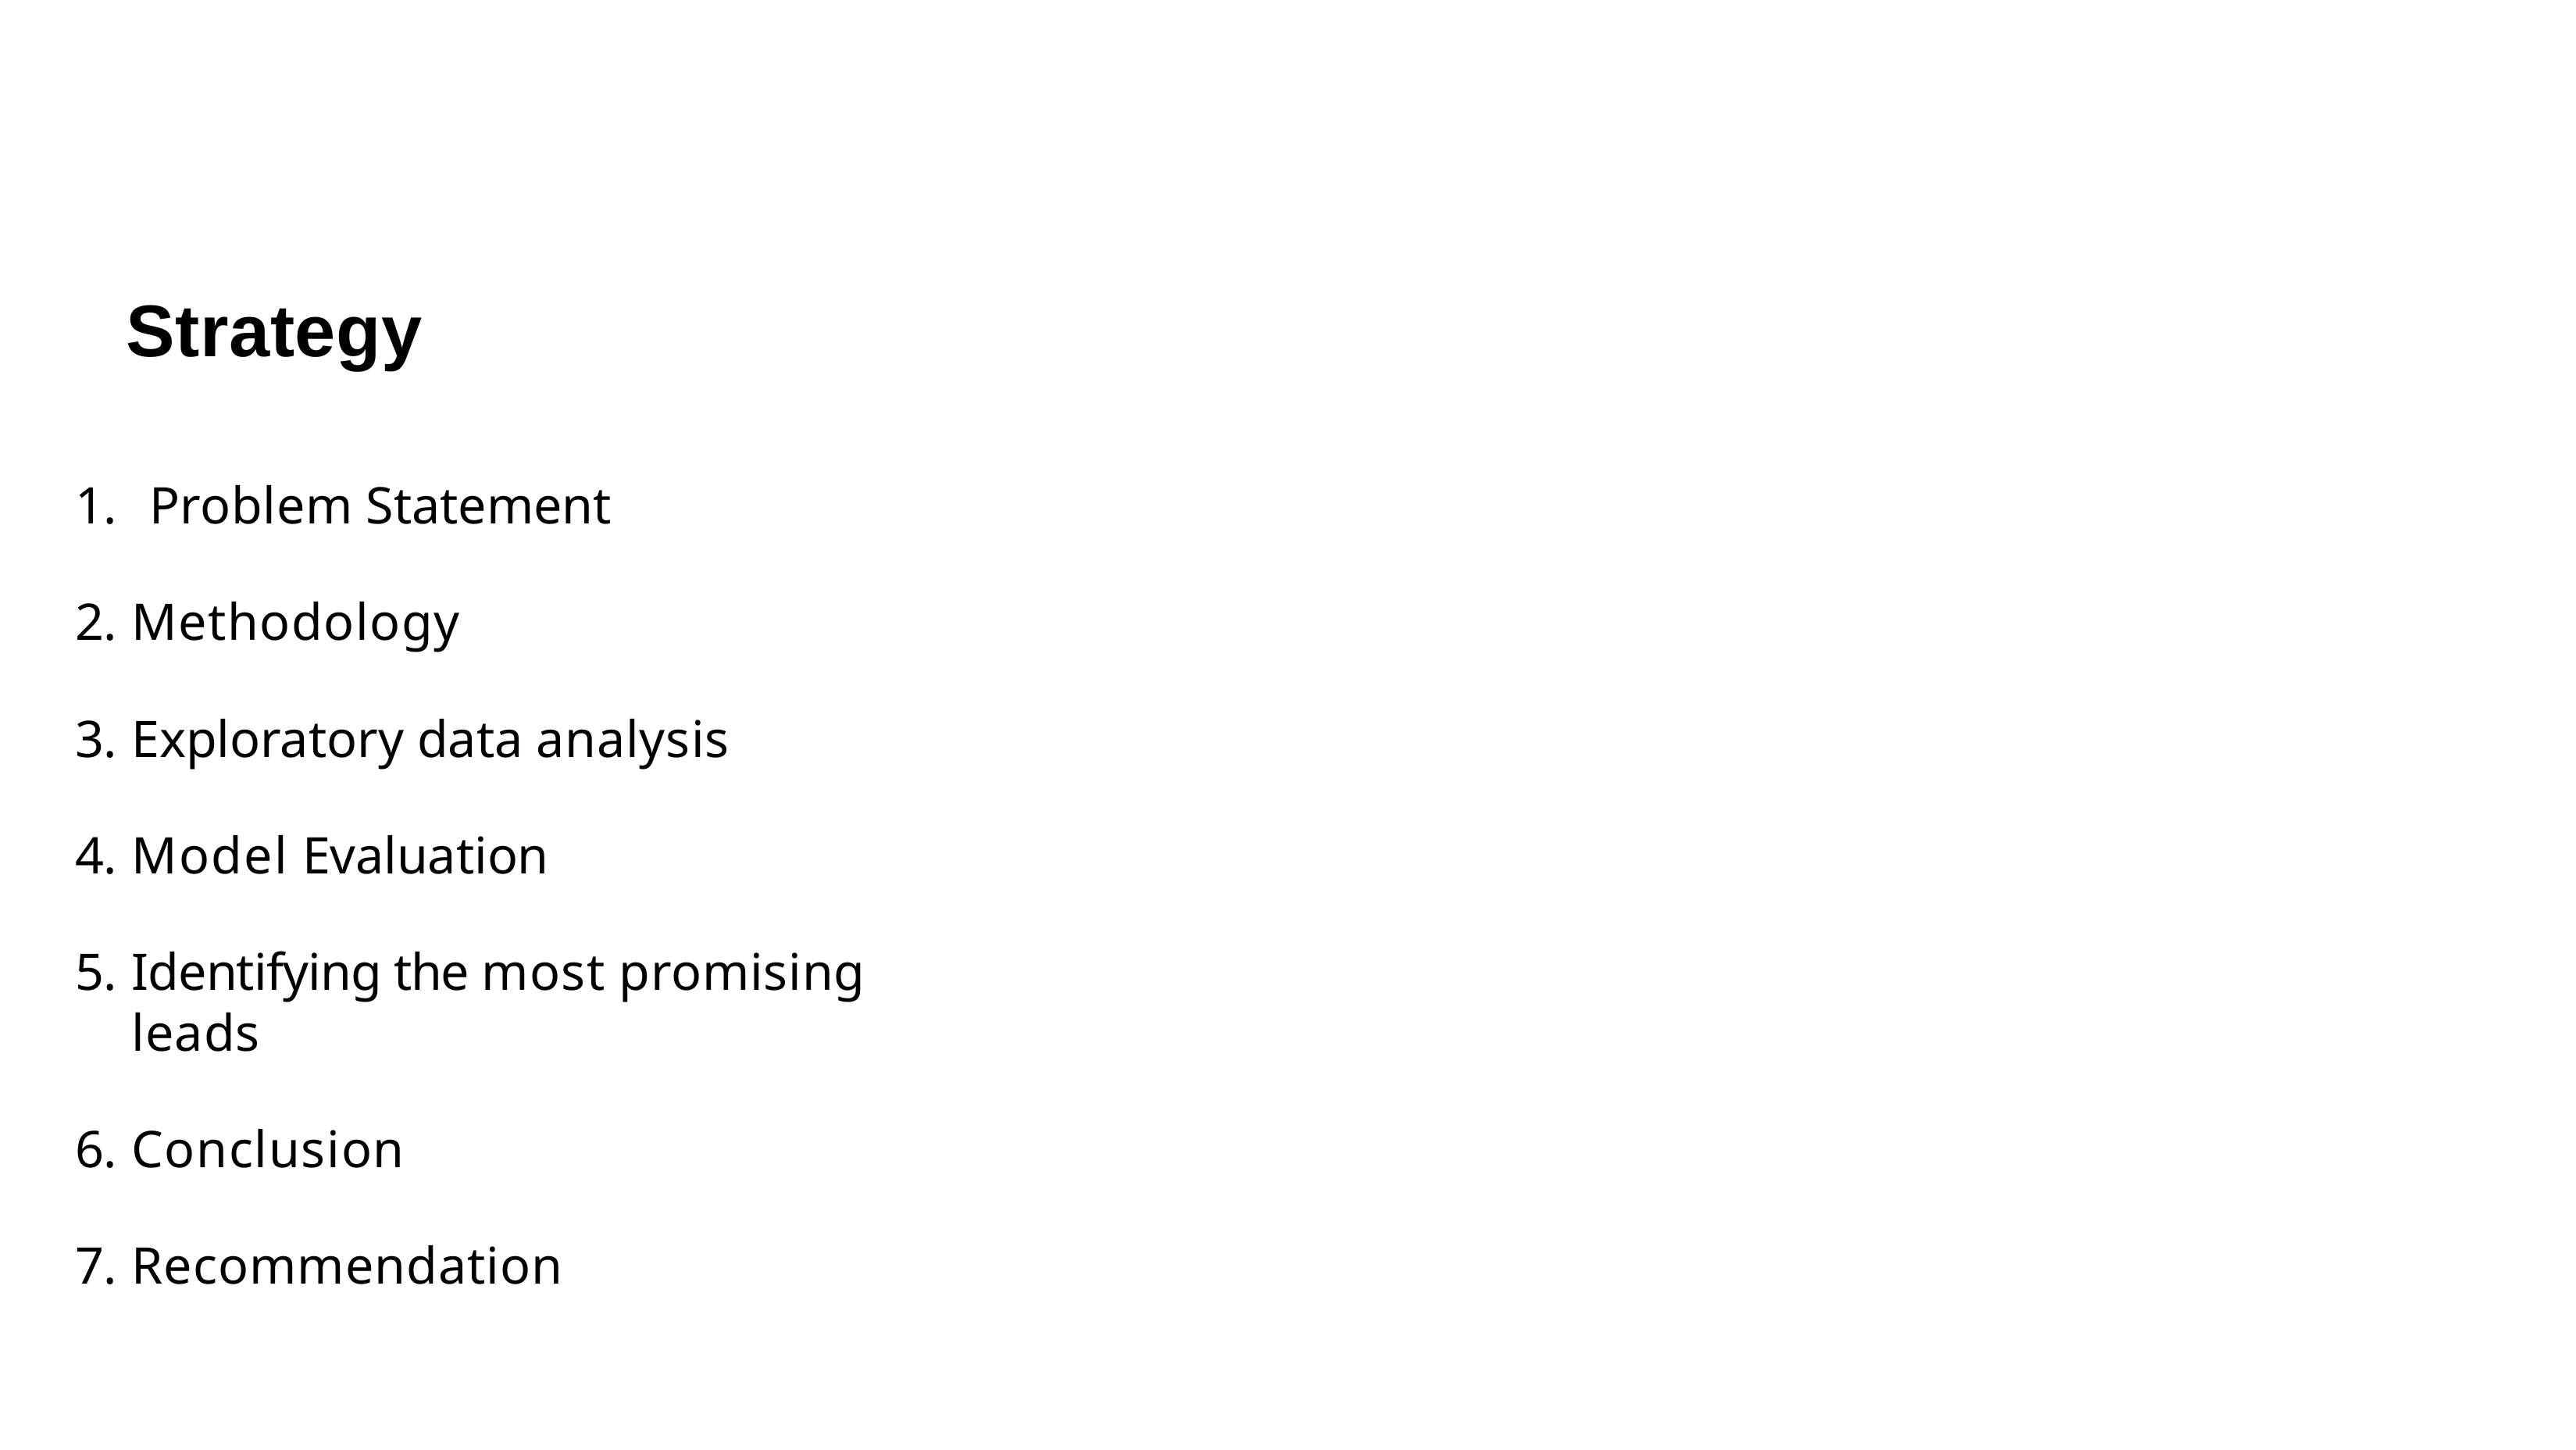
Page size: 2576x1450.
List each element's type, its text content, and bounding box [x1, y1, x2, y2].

text_box Problem Statement Methodology Exploratory data analysis Model Evaluation Identifying the most promising leads Conclusion Recommendation [73, 471, 959, 1295]
title Strategy [124, 280, 425, 471]
